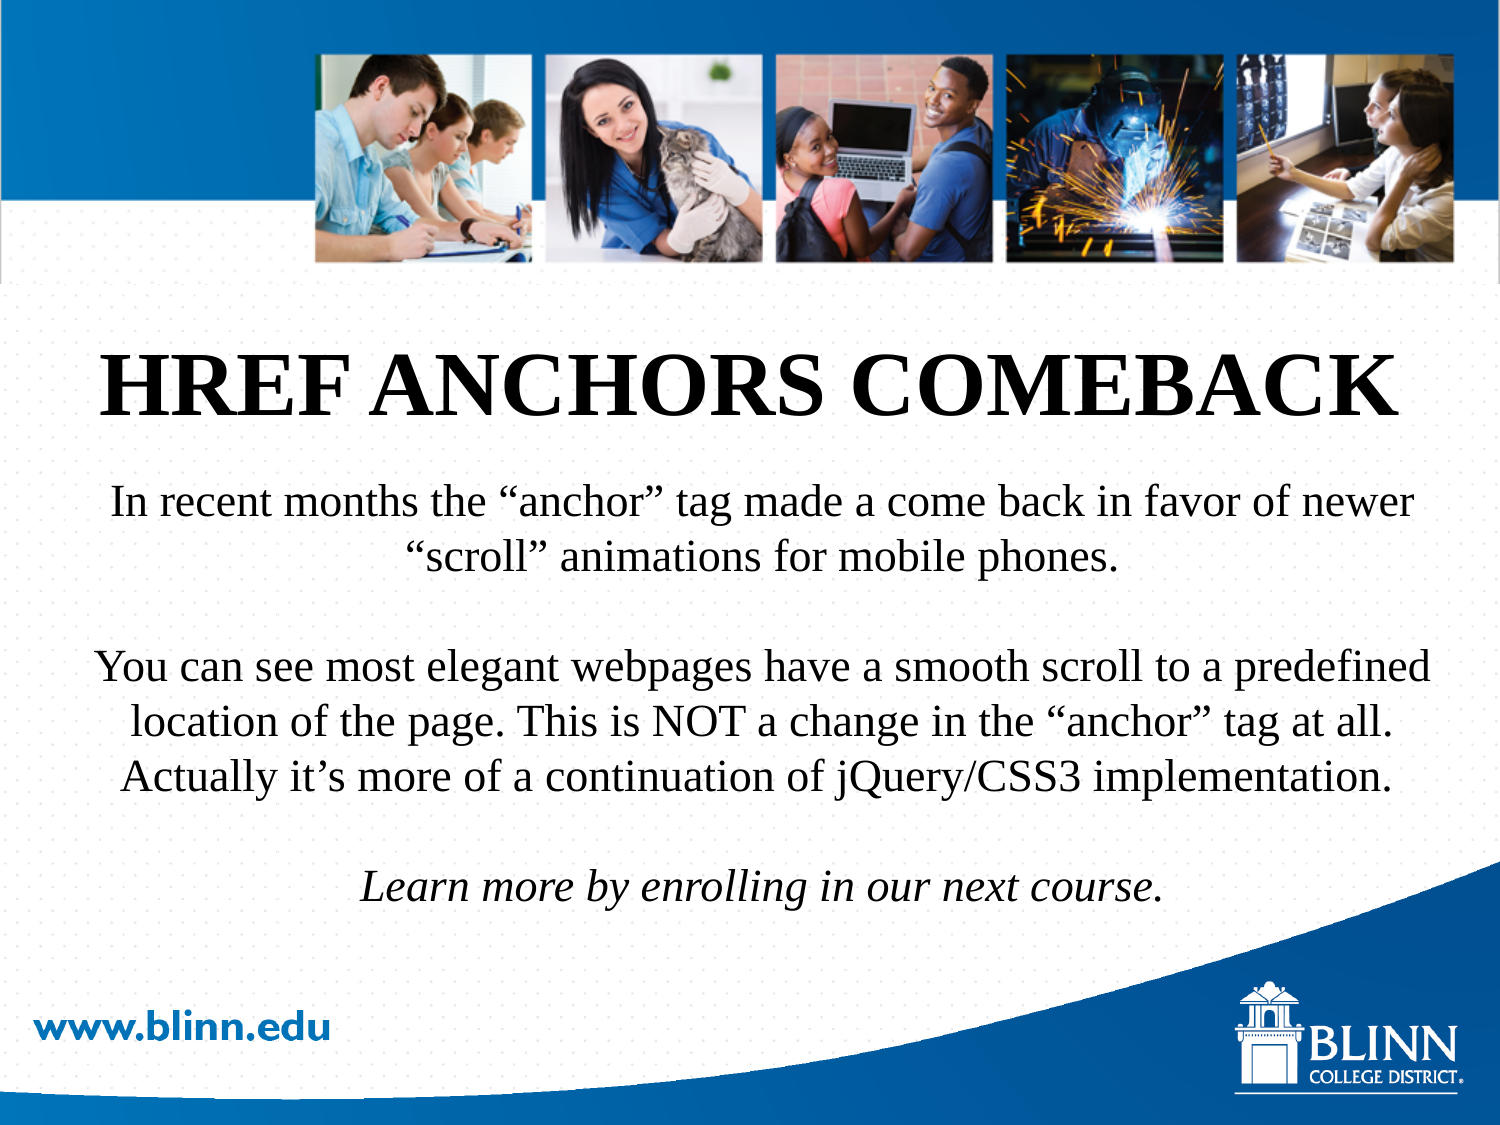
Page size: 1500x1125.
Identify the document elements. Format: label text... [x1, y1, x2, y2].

picture [0, 0, 1500, 1125]
text_box In recent months the “anchor” tag made a come back in favor of newer “scroll” animations for mobile phones. You can see most elegant webpages have a smooth scroll to a predefined location of the page. This is NOT a change in the “anchor” tag at all. Actually it’s more of a continuation of jQuery/CSS3 implementation. Learn more by enrolling in our next course. [75, 462, 1450, 963]
title HREF ANCHORS COMEBACK [75, 292, 1425, 462]
